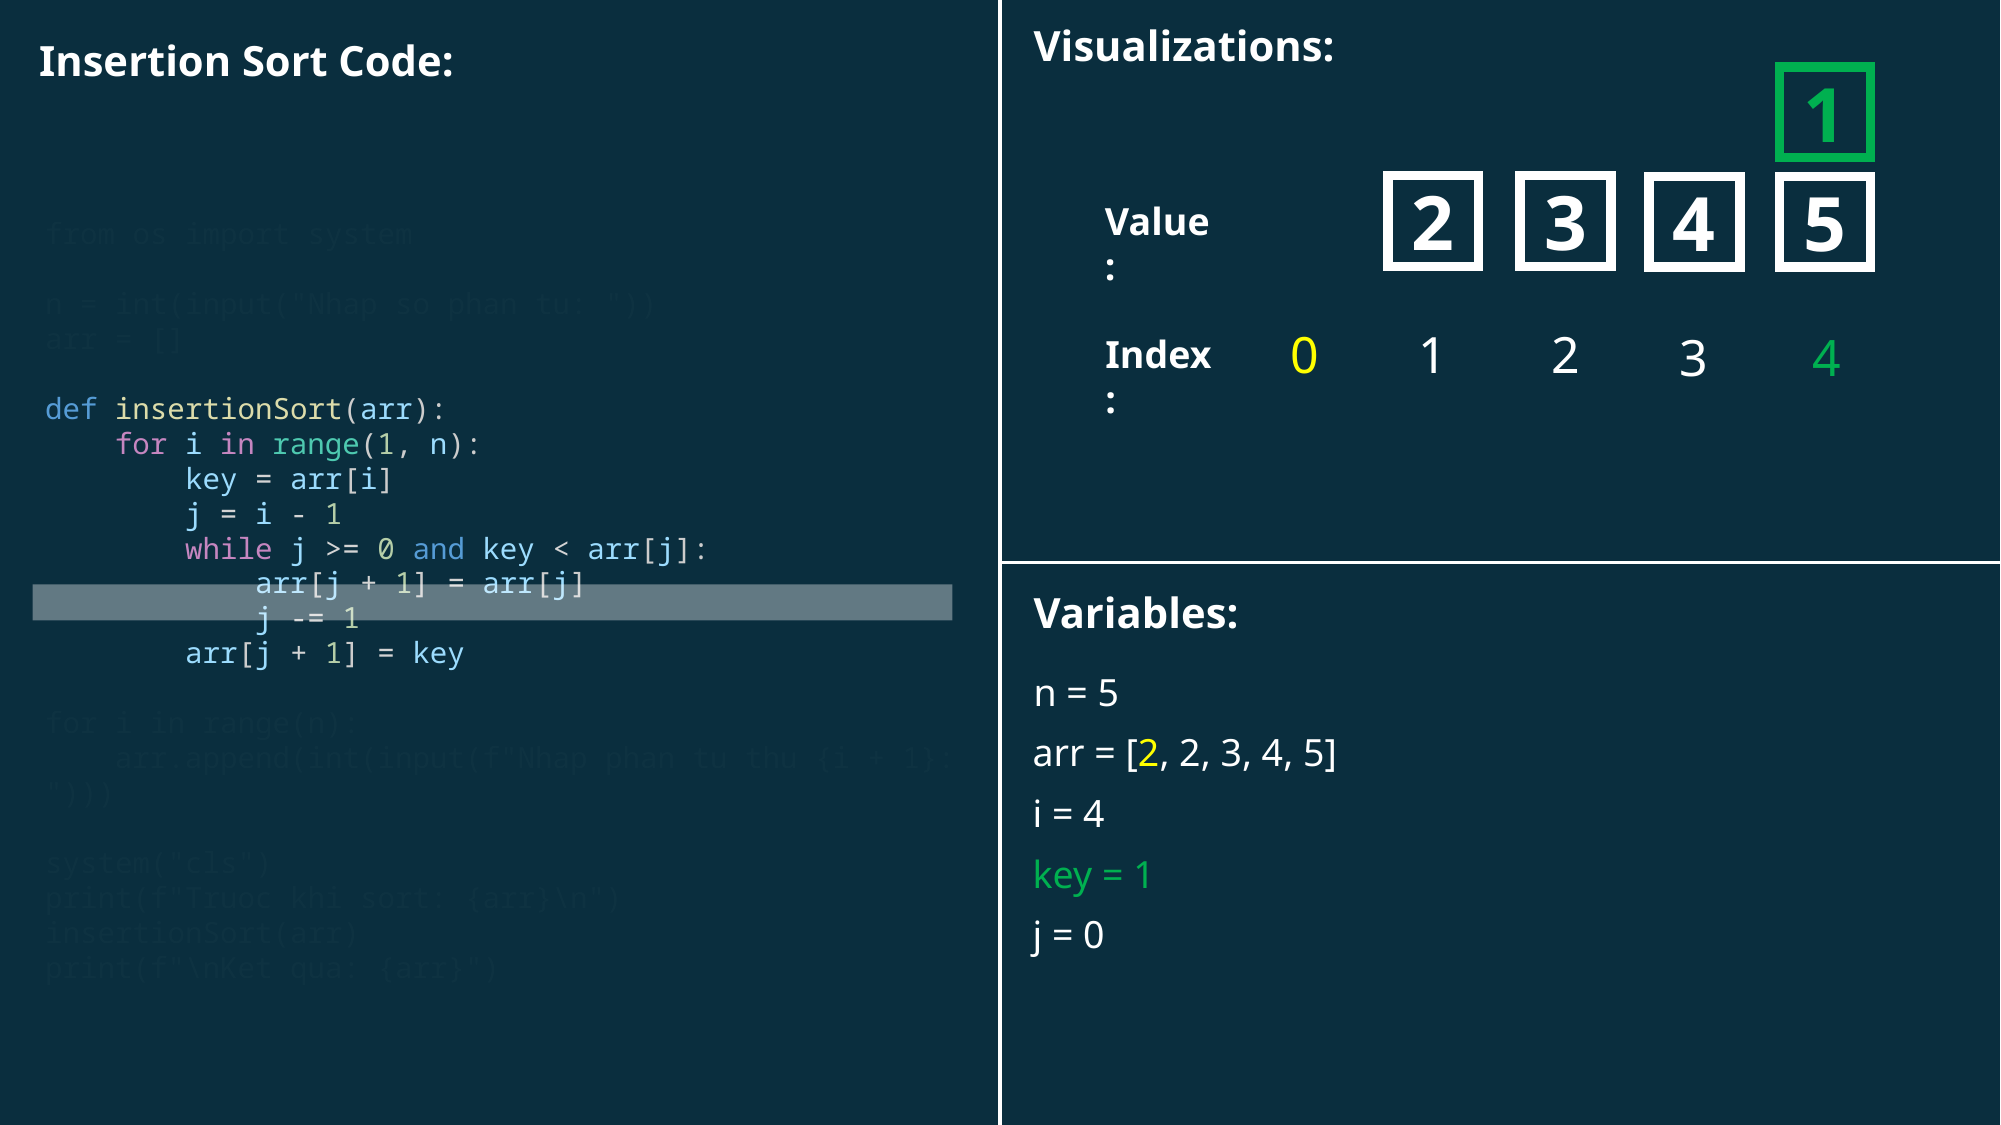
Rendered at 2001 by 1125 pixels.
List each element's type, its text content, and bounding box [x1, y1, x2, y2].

text_box 4 [1647, 175, 1741, 269]
text_box key = 1 [1017, 843, 1370, 904]
text_box arr = [2, 2, 3, 4, 5] [1017, 721, 1370, 782]
text_box 1 [1403, 316, 1464, 391]
text_box Insertion Sort Code: [24, 27, 699, 92]
text_box 2 [1536, 316, 1597, 391]
text_box 2 [1386, 174, 1480, 268]
text_box Visualizations: [1018, 11, 1500, 77]
text_box from os import system n = int(input("Nhap so phan tu: ")) arr = [] def insertionSort(arr): for i in range(1, n): key = arr[i] j = i - 1 while j >= 0 and key < arr[j]: arr[j + 1] = arr[j] j -= 1 arr[j + 1] = key for i in range(n): arr.append(int(input(f"Nhap phan tu thu {i + 1}: "))) system("cls") print(f"Truoc khi sort: {arr}\n") insertionSort(arr) print(f"\nKet qua: {arr}") [0, 0, 998, 1125]
text_box Variables: [1018, 579, 1500, 644]
text_box j = 0 [1017, 904, 1370, 964]
text_box Value: [1090, 190, 1235, 296]
text_box 4 [1797, 318, 1858, 394]
text_box i = 4 [1017, 782, 1370, 843]
text_box n = 5 [1018, 661, 1371, 721]
text_box 5 [1778, 175, 1872, 269]
text_box 0 [1275, 316, 1336, 391]
text_box 3 [1519, 174, 1613, 268]
text_box 1 [1778, 65, 1872, 159]
text_box [31, 583, 954, 622]
text_box Index: [1090, 323, 1235, 429]
text_box 3 [1664, 318, 1725, 394]
